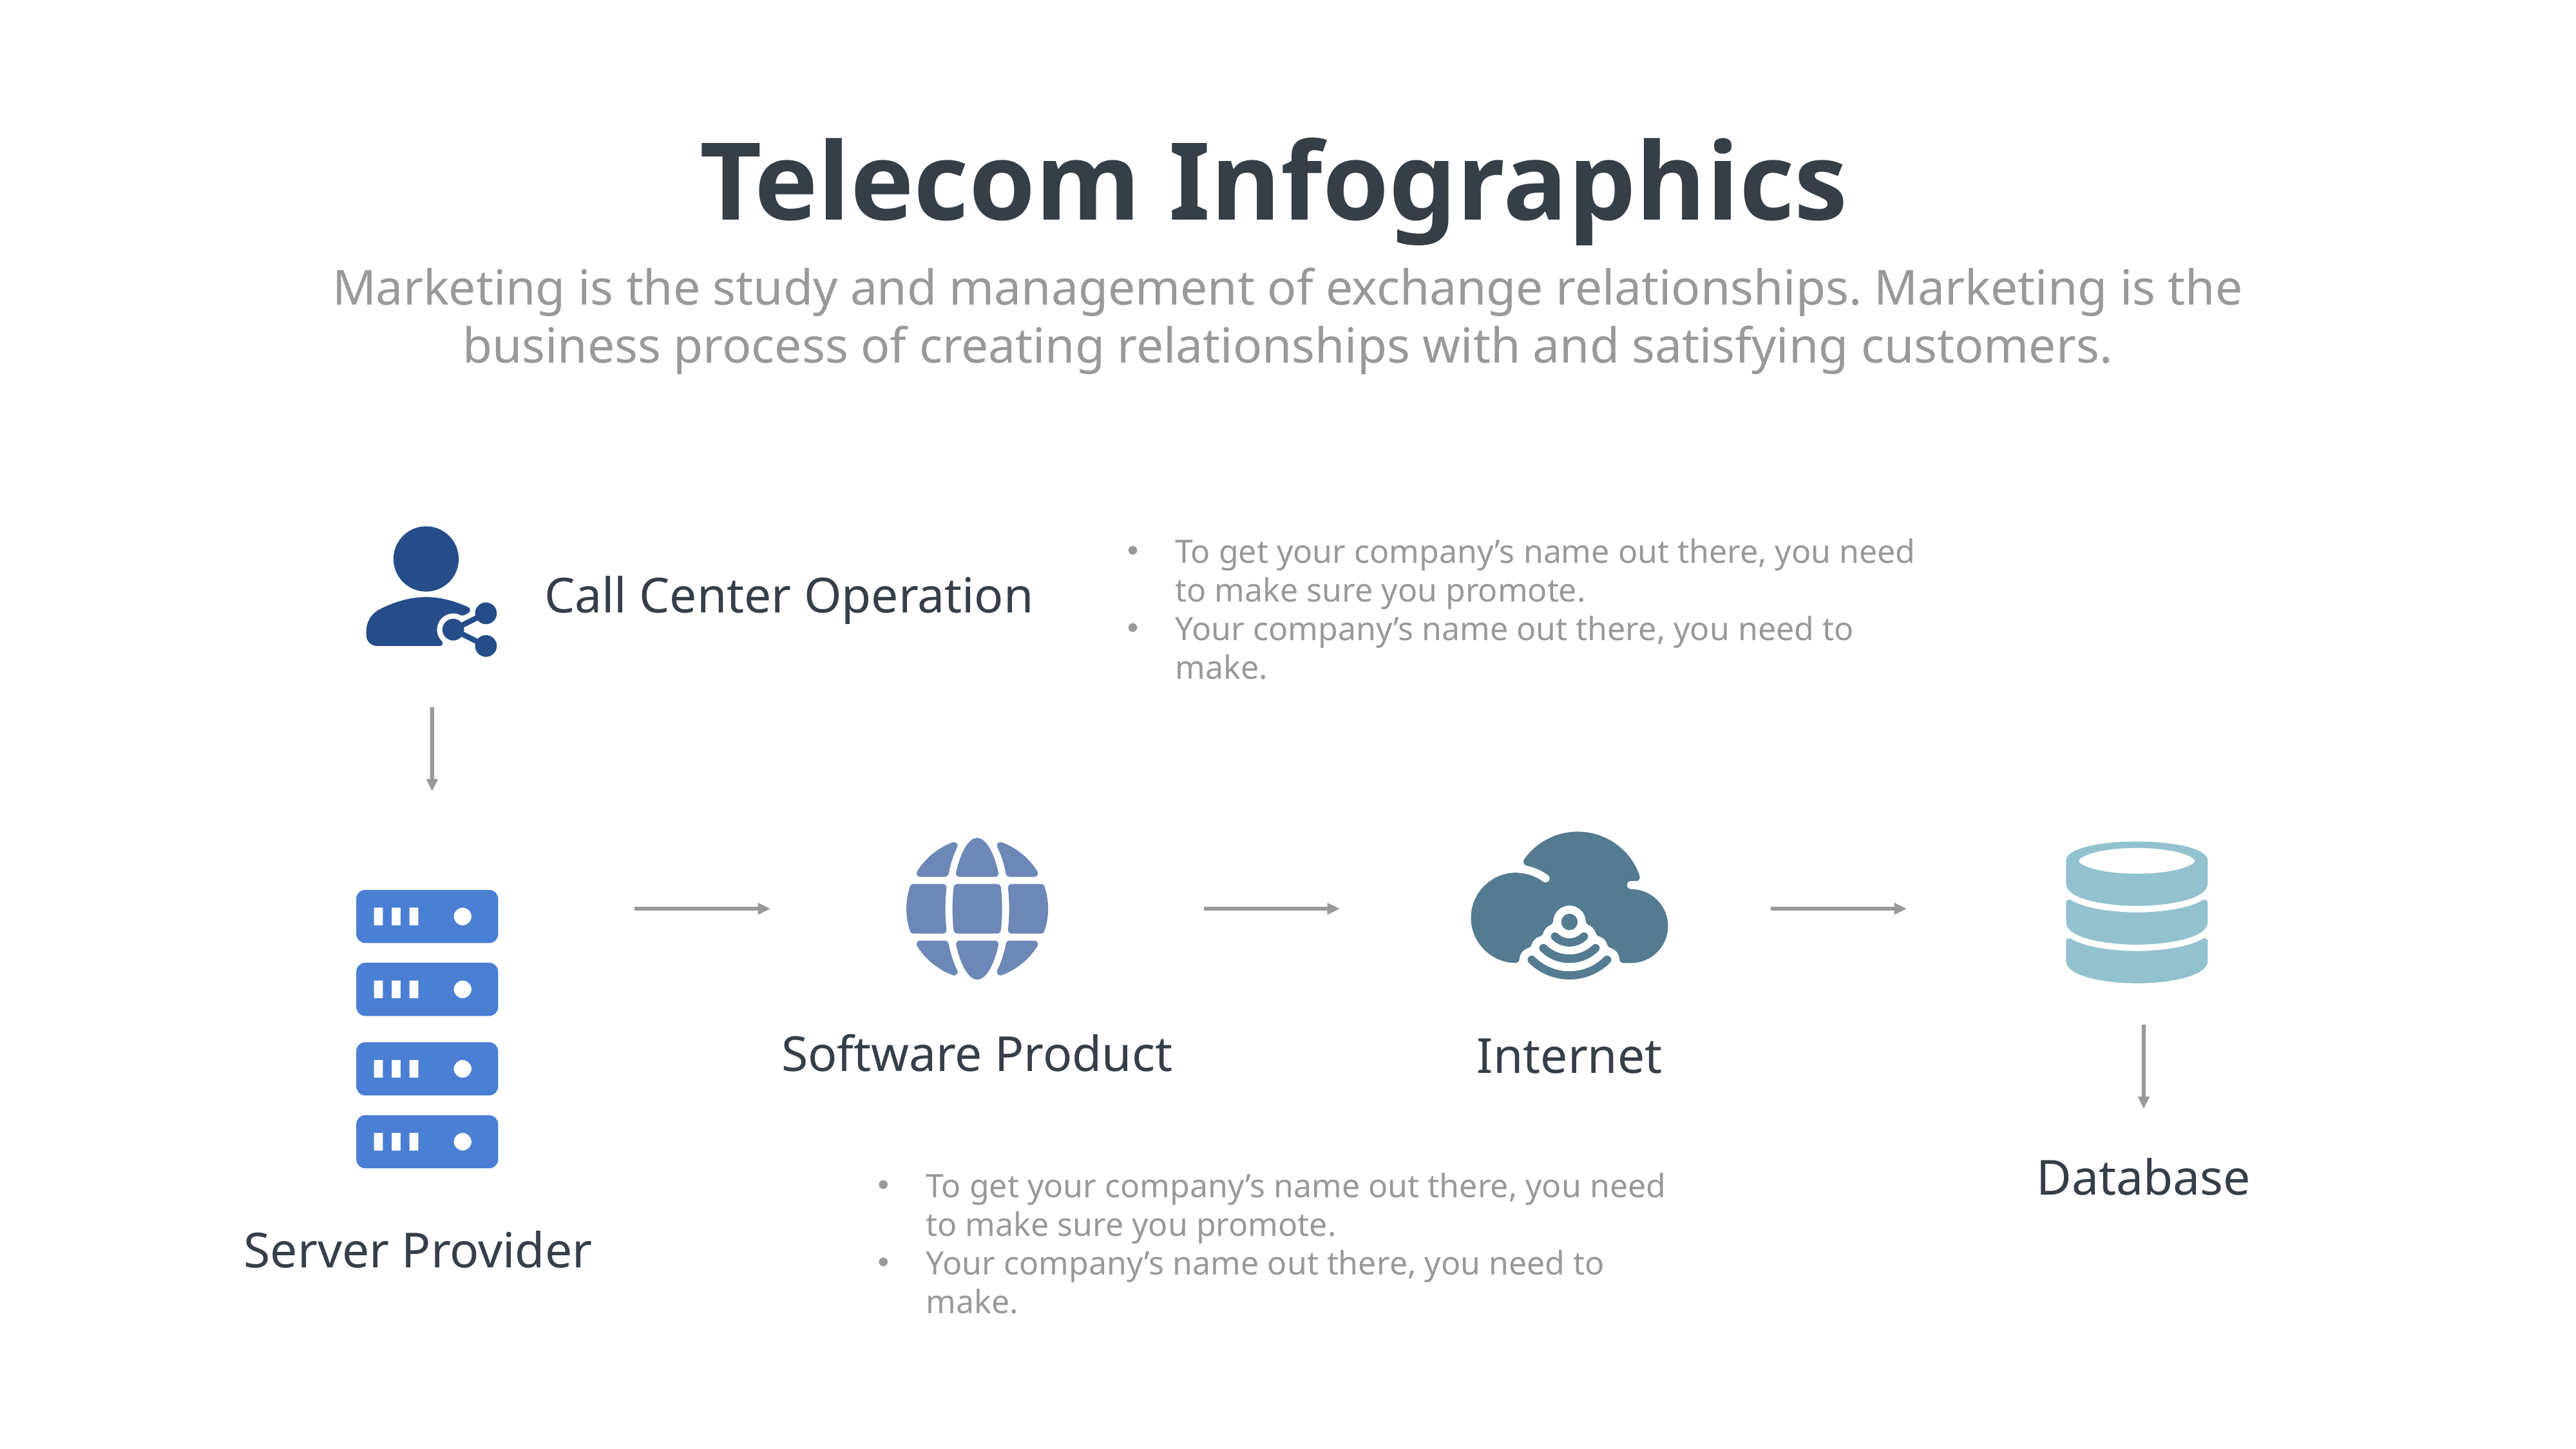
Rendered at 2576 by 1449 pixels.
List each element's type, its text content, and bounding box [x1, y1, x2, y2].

text_box Server Provider [202, 1215, 634, 1283]
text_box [366, 526, 497, 657]
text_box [2066, 841, 2208, 983]
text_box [356, 880, 499, 1023]
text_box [906, 838, 1049, 980]
text_box Database [1980, 1141, 2308, 1209]
text_box To get your company’s name out there, you need to make sure you promote. Your company’s name out there, you need to make. [1117, 526, 1958, 690]
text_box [1471, 831, 1668, 980]
text_box Marketing is the study and management of exchange relationships. Marketing is the business process of creating relationships with and satisfying customers. [281, 251, 2295, 377]
text_box Telecom Infographics [690, 108, 1886, 247]
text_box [356, 1033, 499, 1175]
text_box To get your company’s name out there, you need to make sure you promote. Your company’s name out there, you need to make. [868, 1160, 1708, 1325]
text_box Internet [1405, 1019, 1734, 1088]
text_box Call Center Operation [535, 560, 1117, 628]
text_box Software Product [727, 1018, 1227, 1086]
